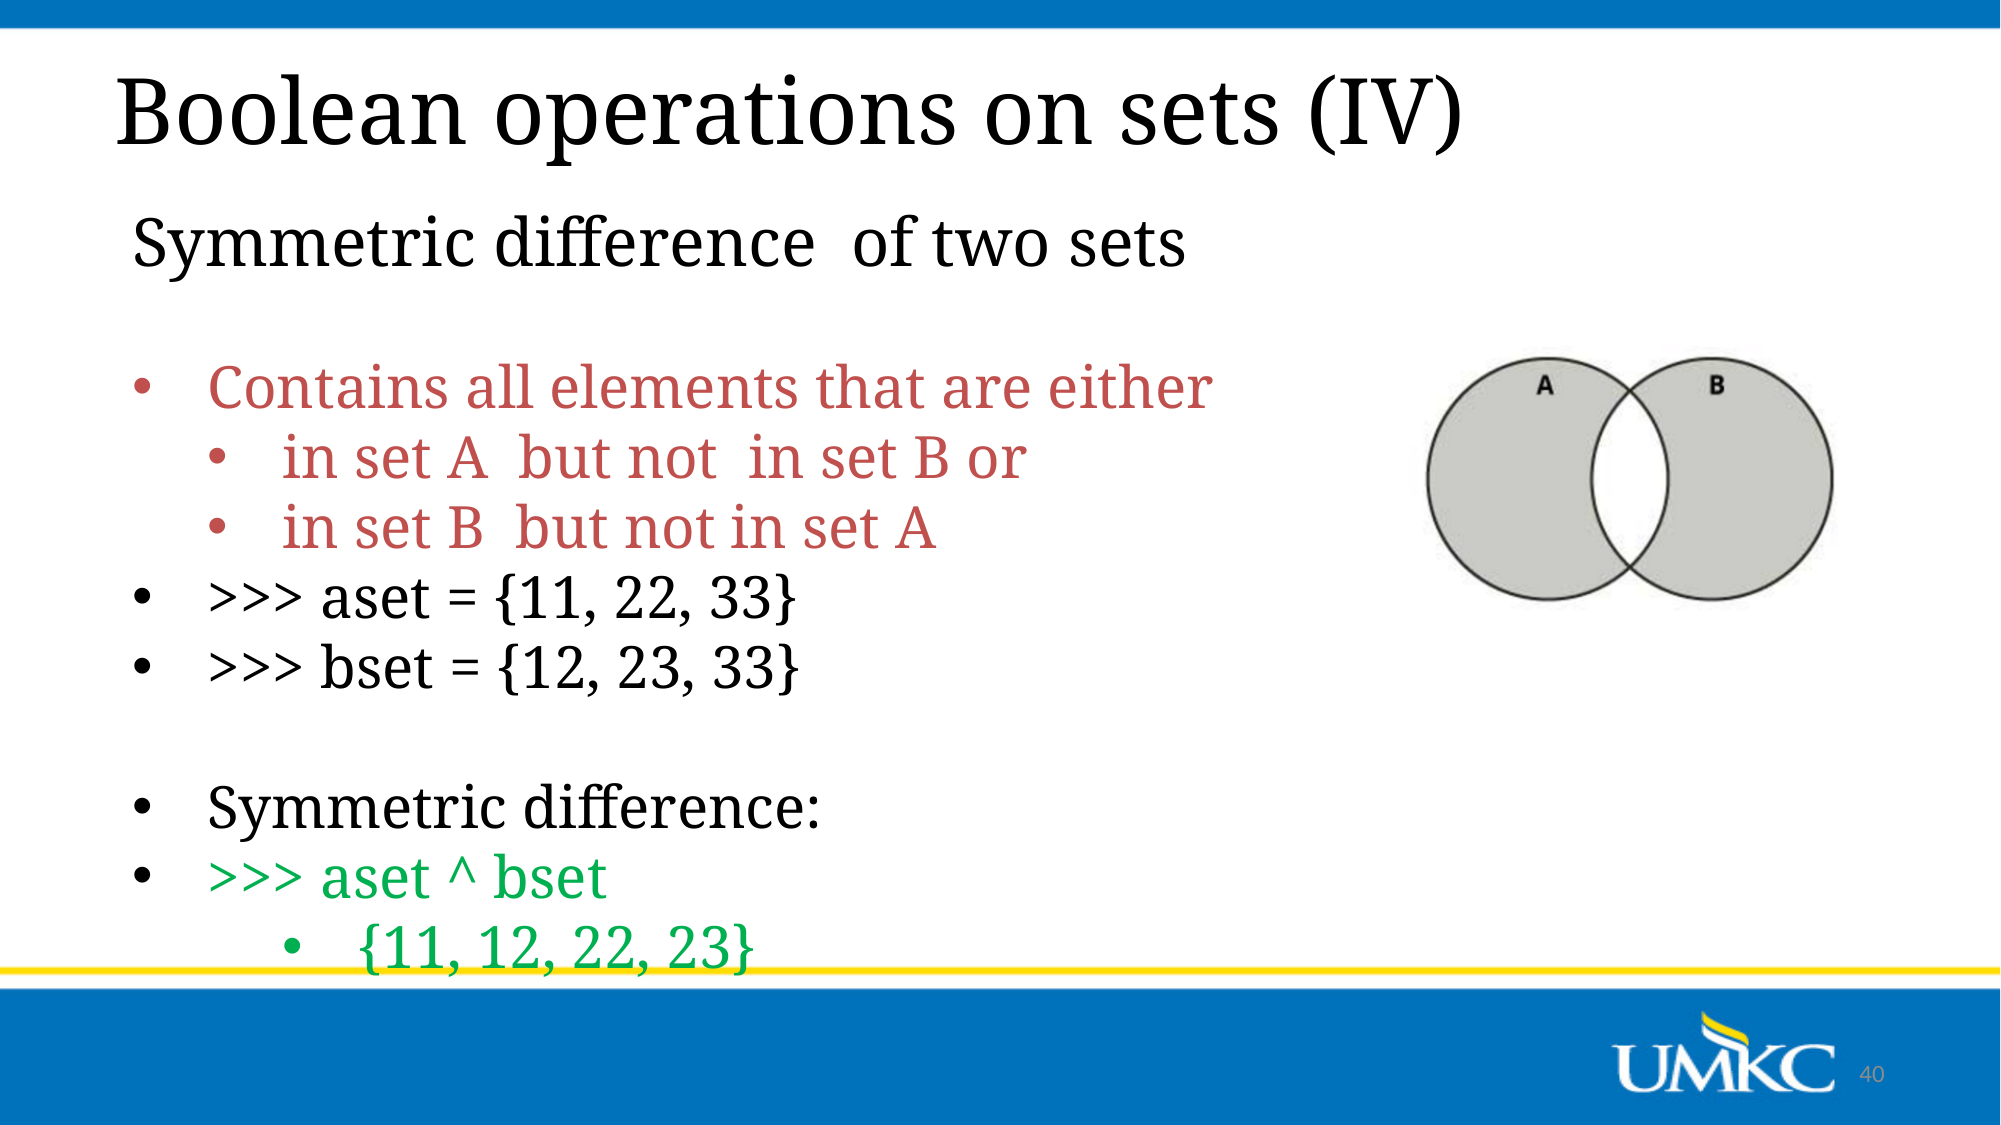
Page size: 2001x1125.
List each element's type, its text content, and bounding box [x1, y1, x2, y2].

picture [0, 0, 2001, 1125]
slide_number 40 [1433, 1042, 1900, 1103]
text_box Boolean operations on sets (IV) [99, 45, 1900, 233]
text_box Symmetric difference of two sets Contains all elements that are either in set A but not in set B or in set B but not in set A >>> aset = {11, 22, 33} >>> bset = {12, 23, 33} Symmetric difference: >>> aset ^ bset {11, 12, 22, 23} [117, 233, 1882, 1043]
